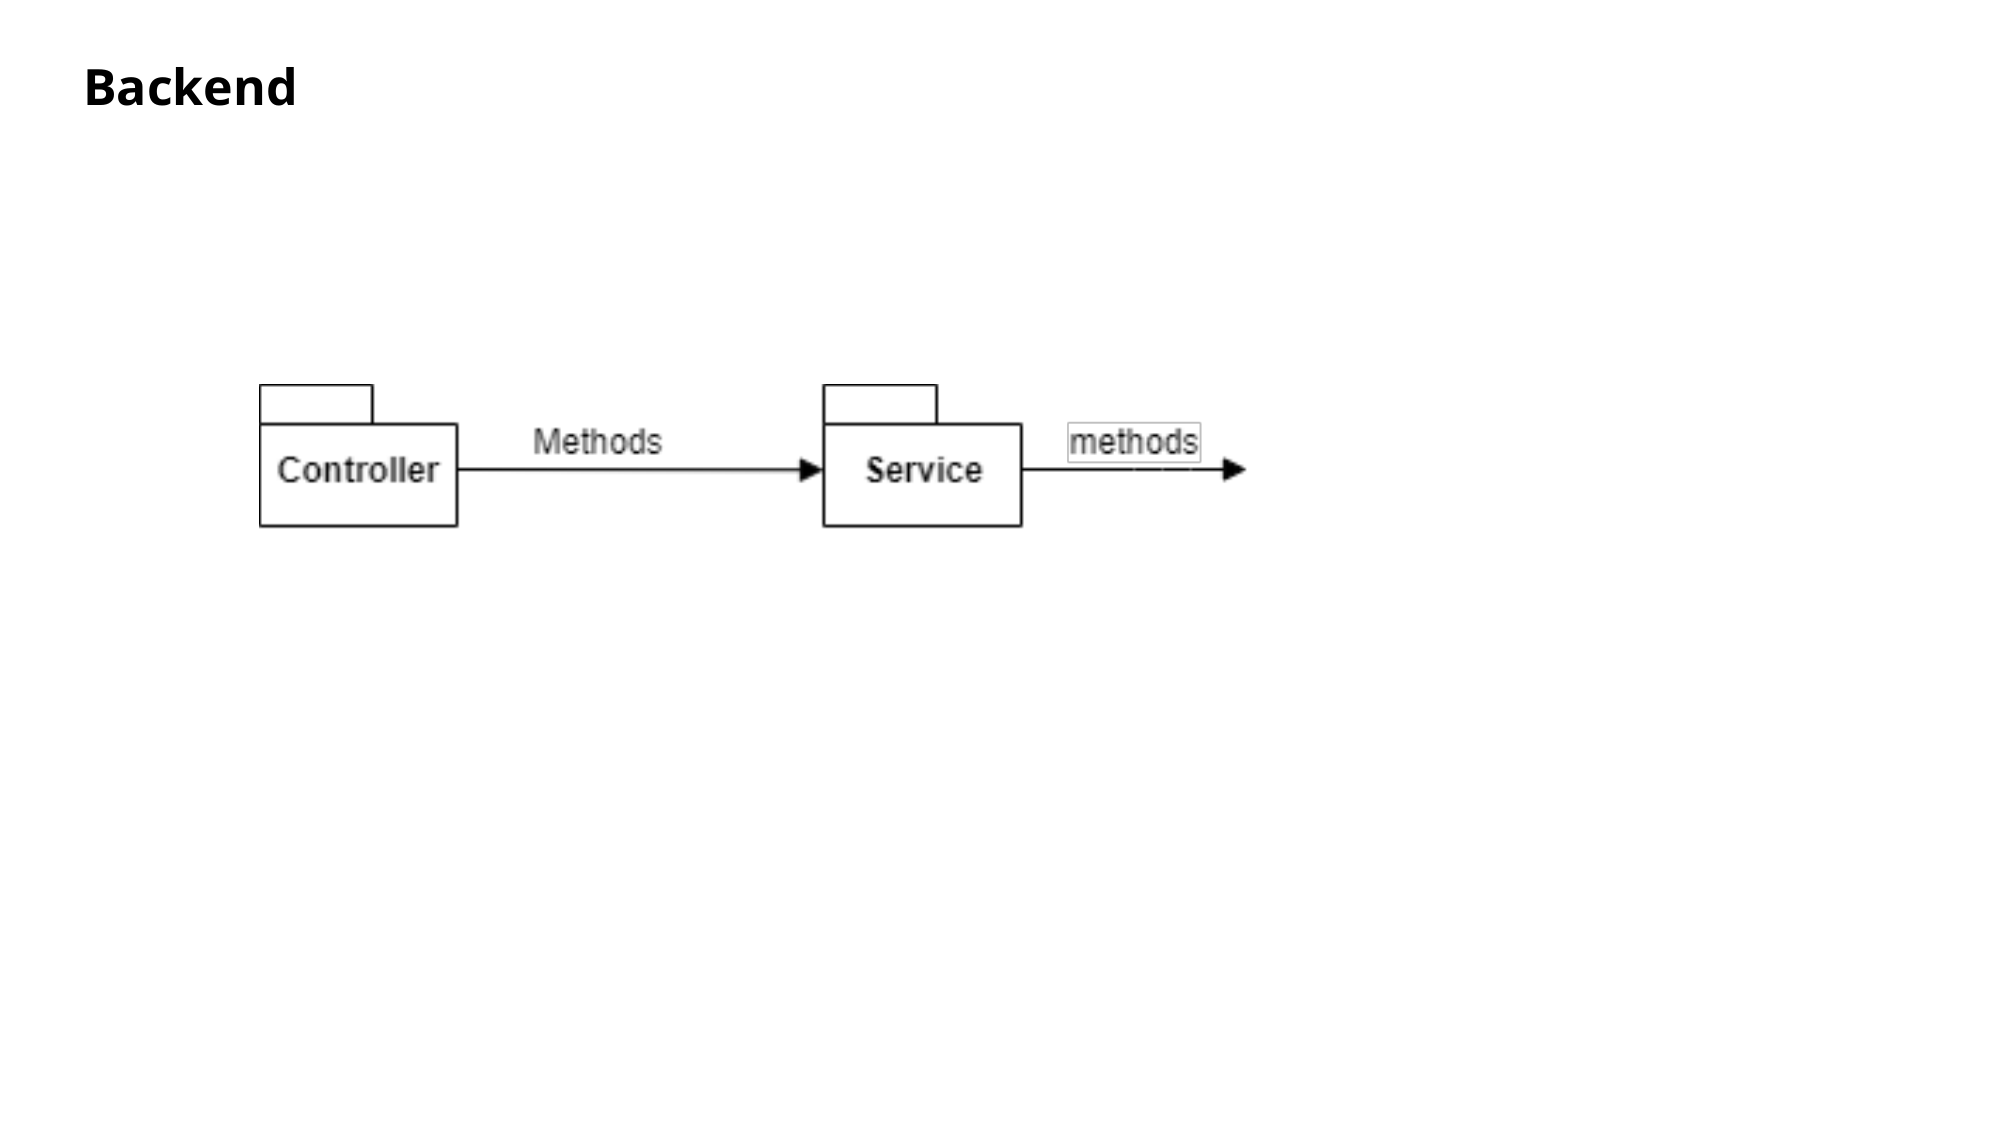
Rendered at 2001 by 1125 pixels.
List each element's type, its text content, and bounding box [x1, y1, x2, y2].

picture [259, 384, 1272, 636]
title Backend [68, 52, 365, 126]
